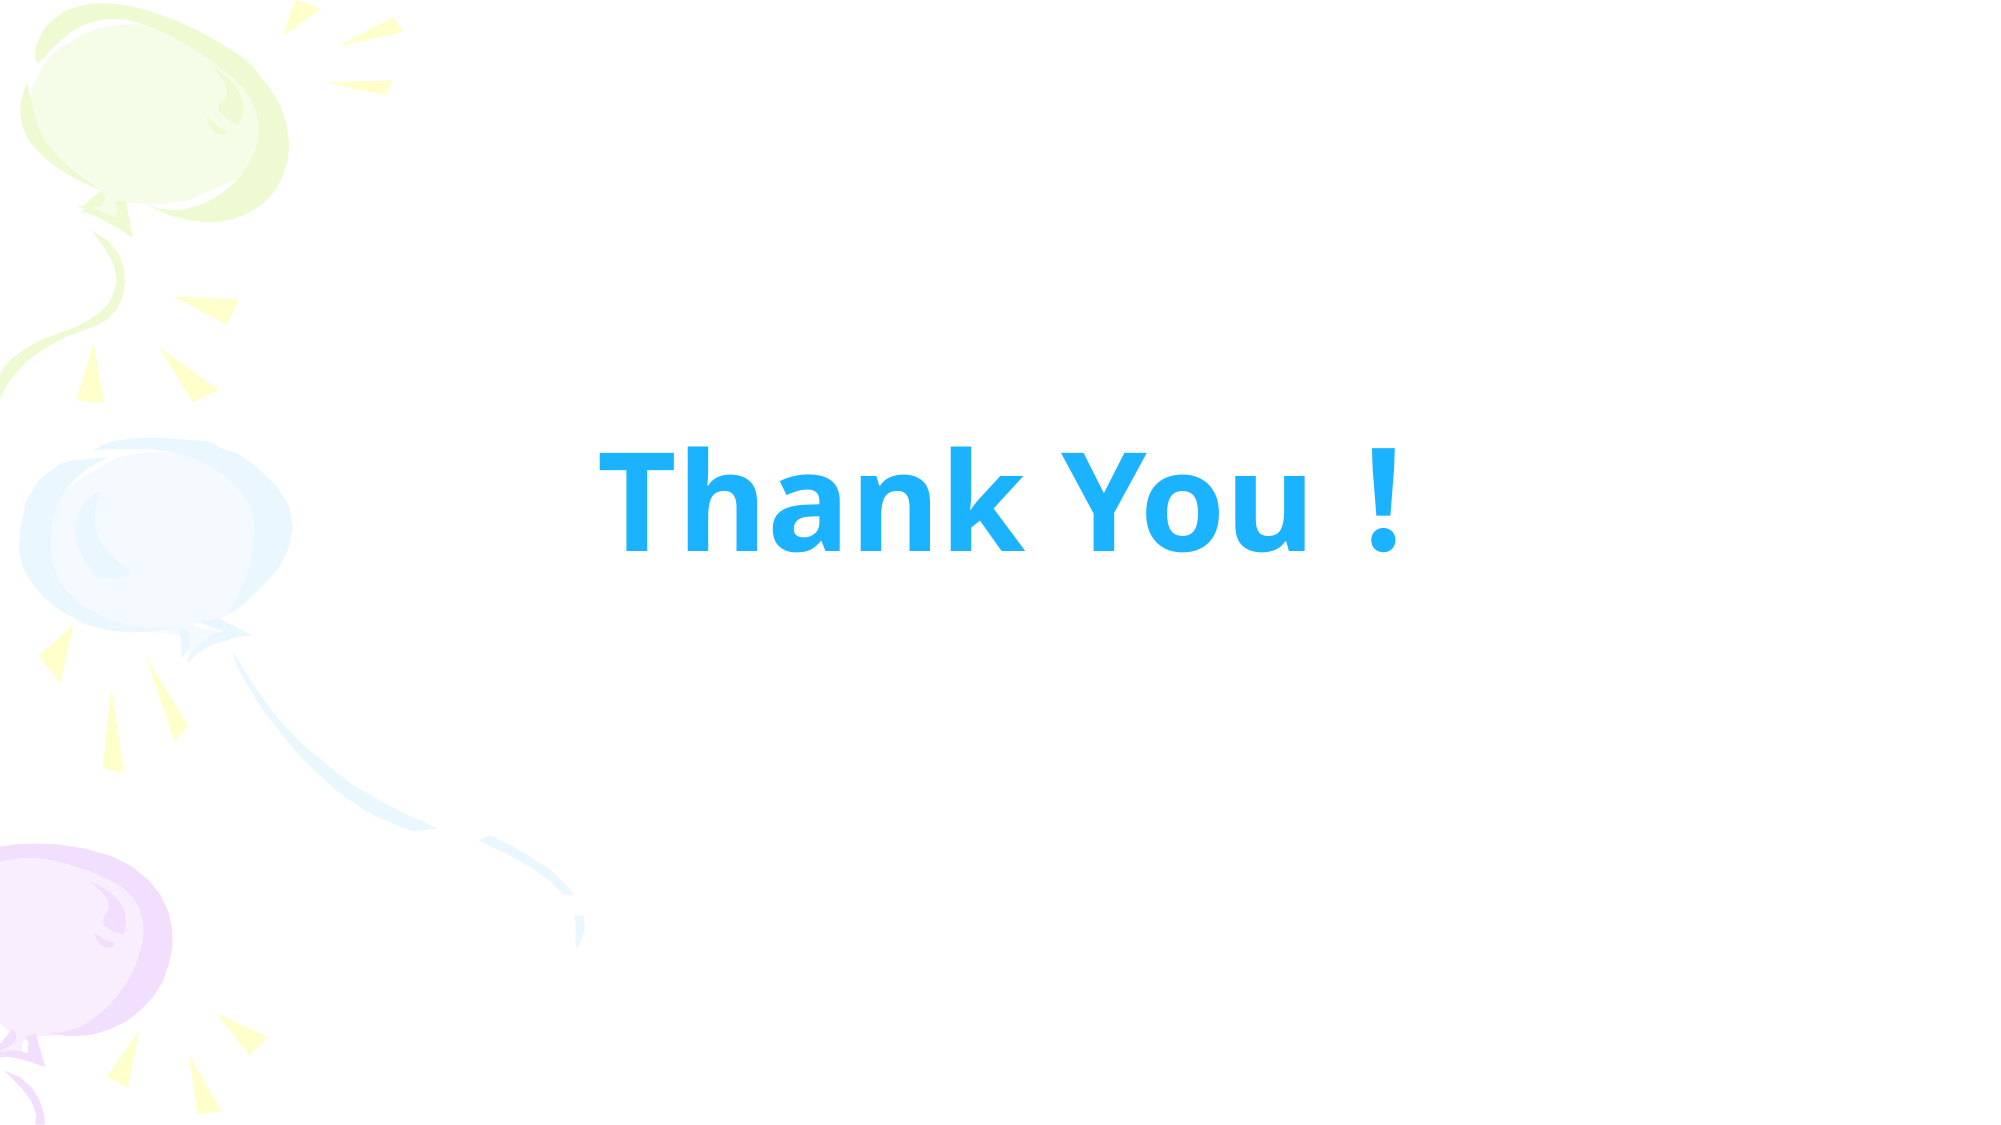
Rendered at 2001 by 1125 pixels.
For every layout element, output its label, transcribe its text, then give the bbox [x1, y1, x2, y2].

text_box Thank You！ [482, 406, 1603, 586]
